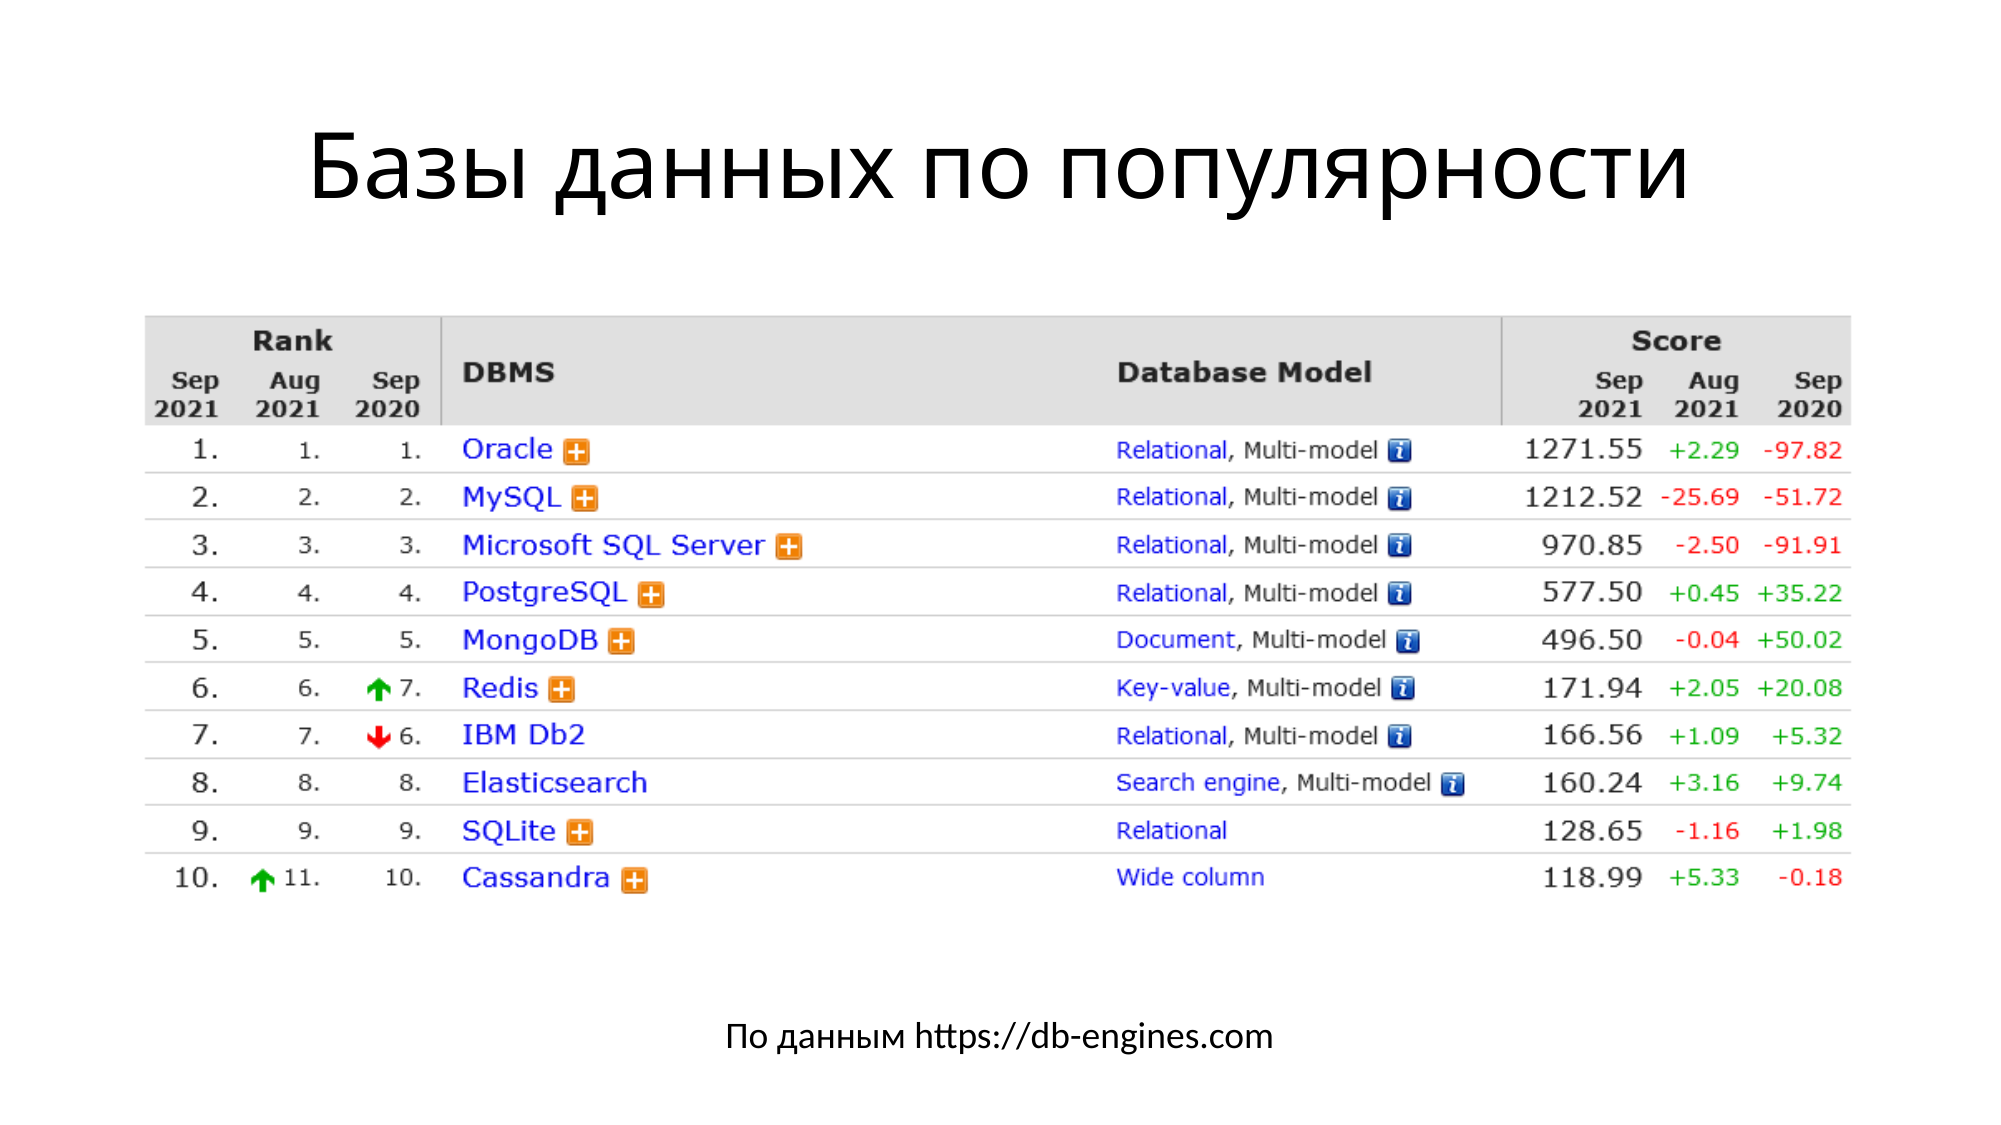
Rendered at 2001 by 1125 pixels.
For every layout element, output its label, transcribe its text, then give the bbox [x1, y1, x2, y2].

title Базы данных по популярности [137, 59, 1863, 278]
picture [137, 311, 1863, 904]
text_box По данным https://db-engines.com [685, 1003, 1314, 1064]
